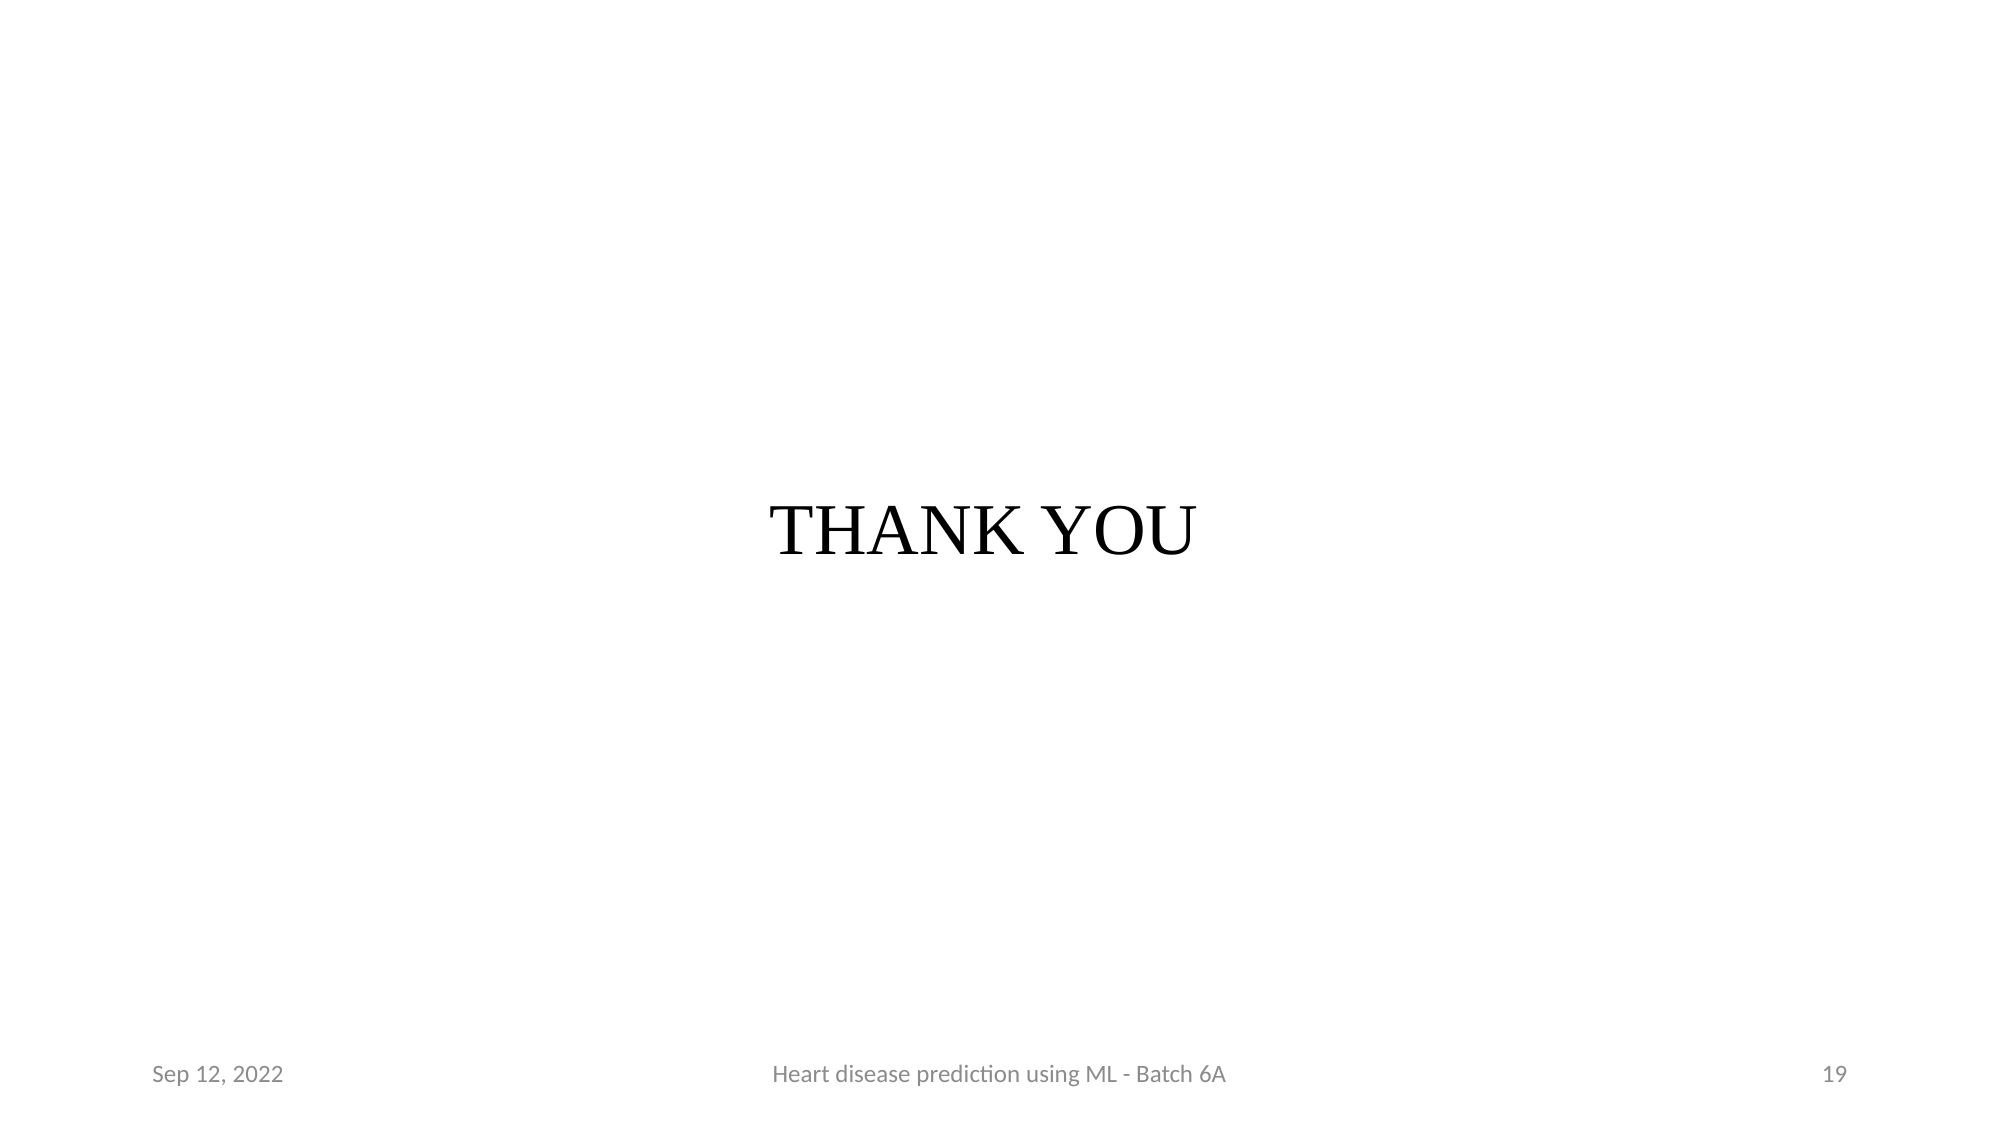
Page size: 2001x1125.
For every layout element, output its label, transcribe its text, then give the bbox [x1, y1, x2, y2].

list THANK YOU [122, 484, 1847, 969]
slide_number 19 [1412, 1042, 1863, 1103]
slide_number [137, 1042, 588, 1103]
footer Heart disease prediction using ML - Batch 6A [662, 1042, 1338, 1103]
